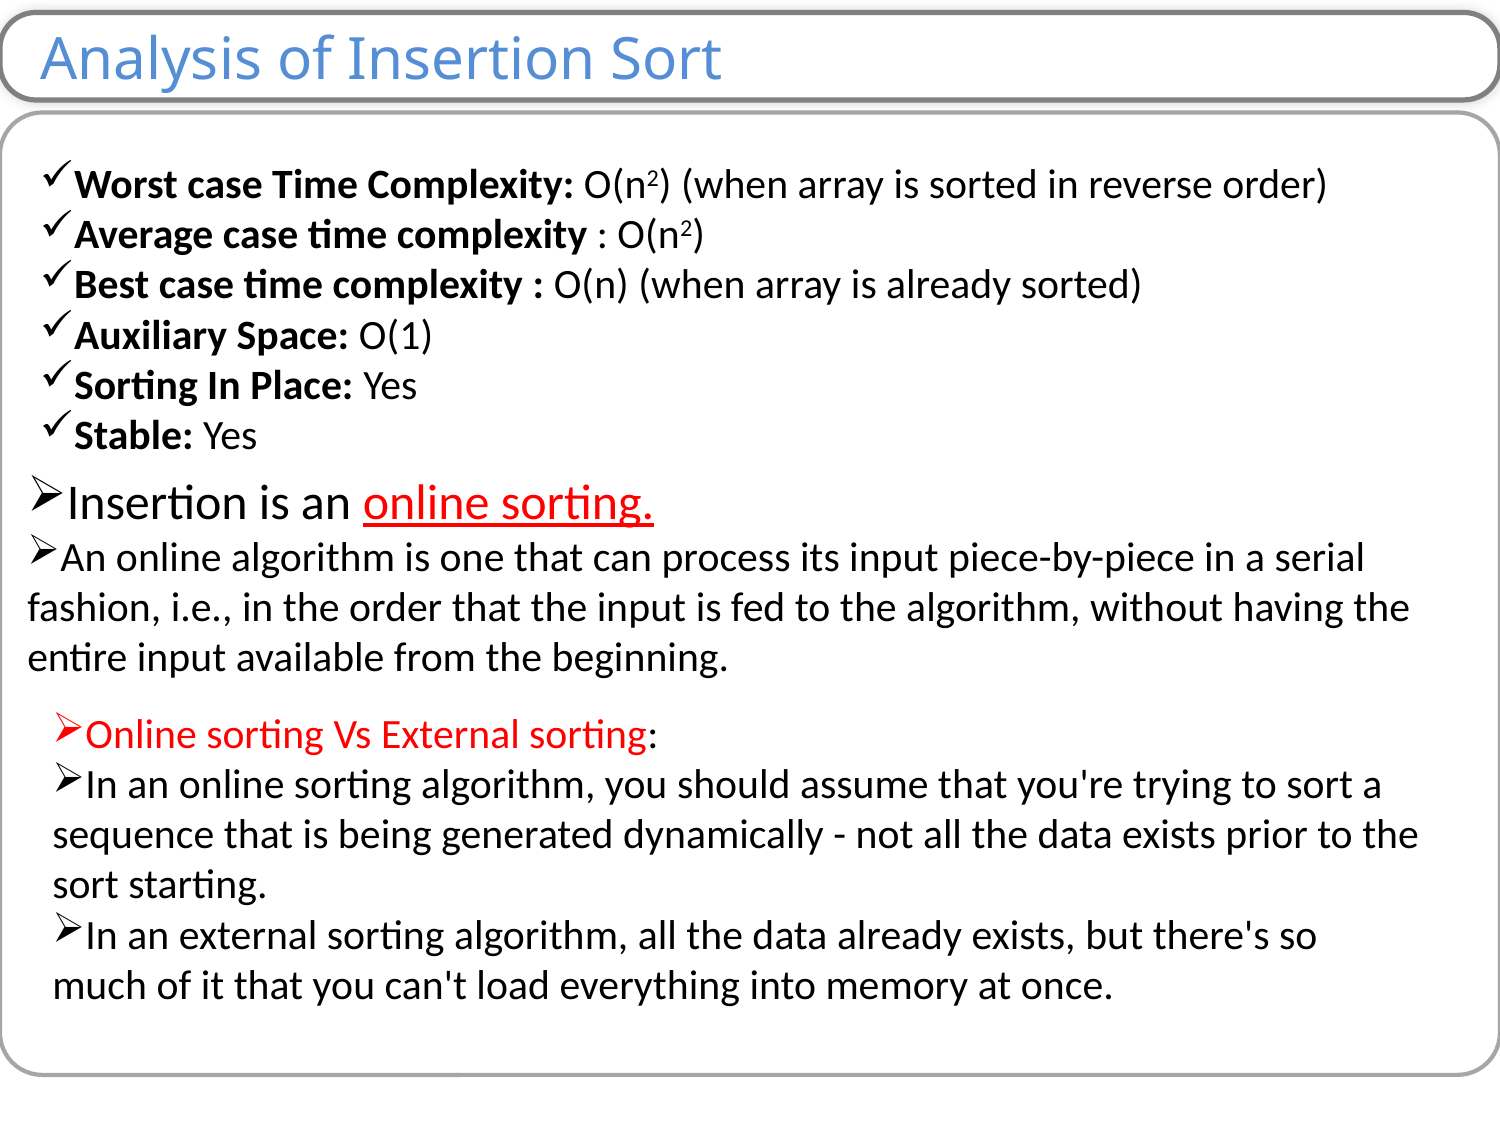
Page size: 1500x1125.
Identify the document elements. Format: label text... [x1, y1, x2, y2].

text_box Insertion is an online sorting. An online algorithm is one that can process its input piece-by-piece in a serial fashion, i.e., in the order that the input is fed to the algorithm, without having the entire input available from the beginning. [12, 462, 1500, 688]
text_box [0, 111, 1500, 1078]
text_box Worst case Time Complexity: O(n2) (when array is sorted in reverse order) Average case time complexity : O(n2) Best case time complexity : O(n) (when array is already sorted) Auxiliary Space: O(1) Sorting In Place: Yes Stable: Yes [24, 149, 1475, 462]
text_box Analysis of Insertion Sort [0, 10, 1500, 103]
text_box Online sorting Vs External sorting: In an online sorting algorithm, you should assume that you're trying to sort a sequence that is being generated dynamically - not all the data exists prior to the sort starting. In an external sorting algorithm, all the data already exists, but there's so much of it that you can't load everything into memory at once. [37, 699, 1438, 1015]
